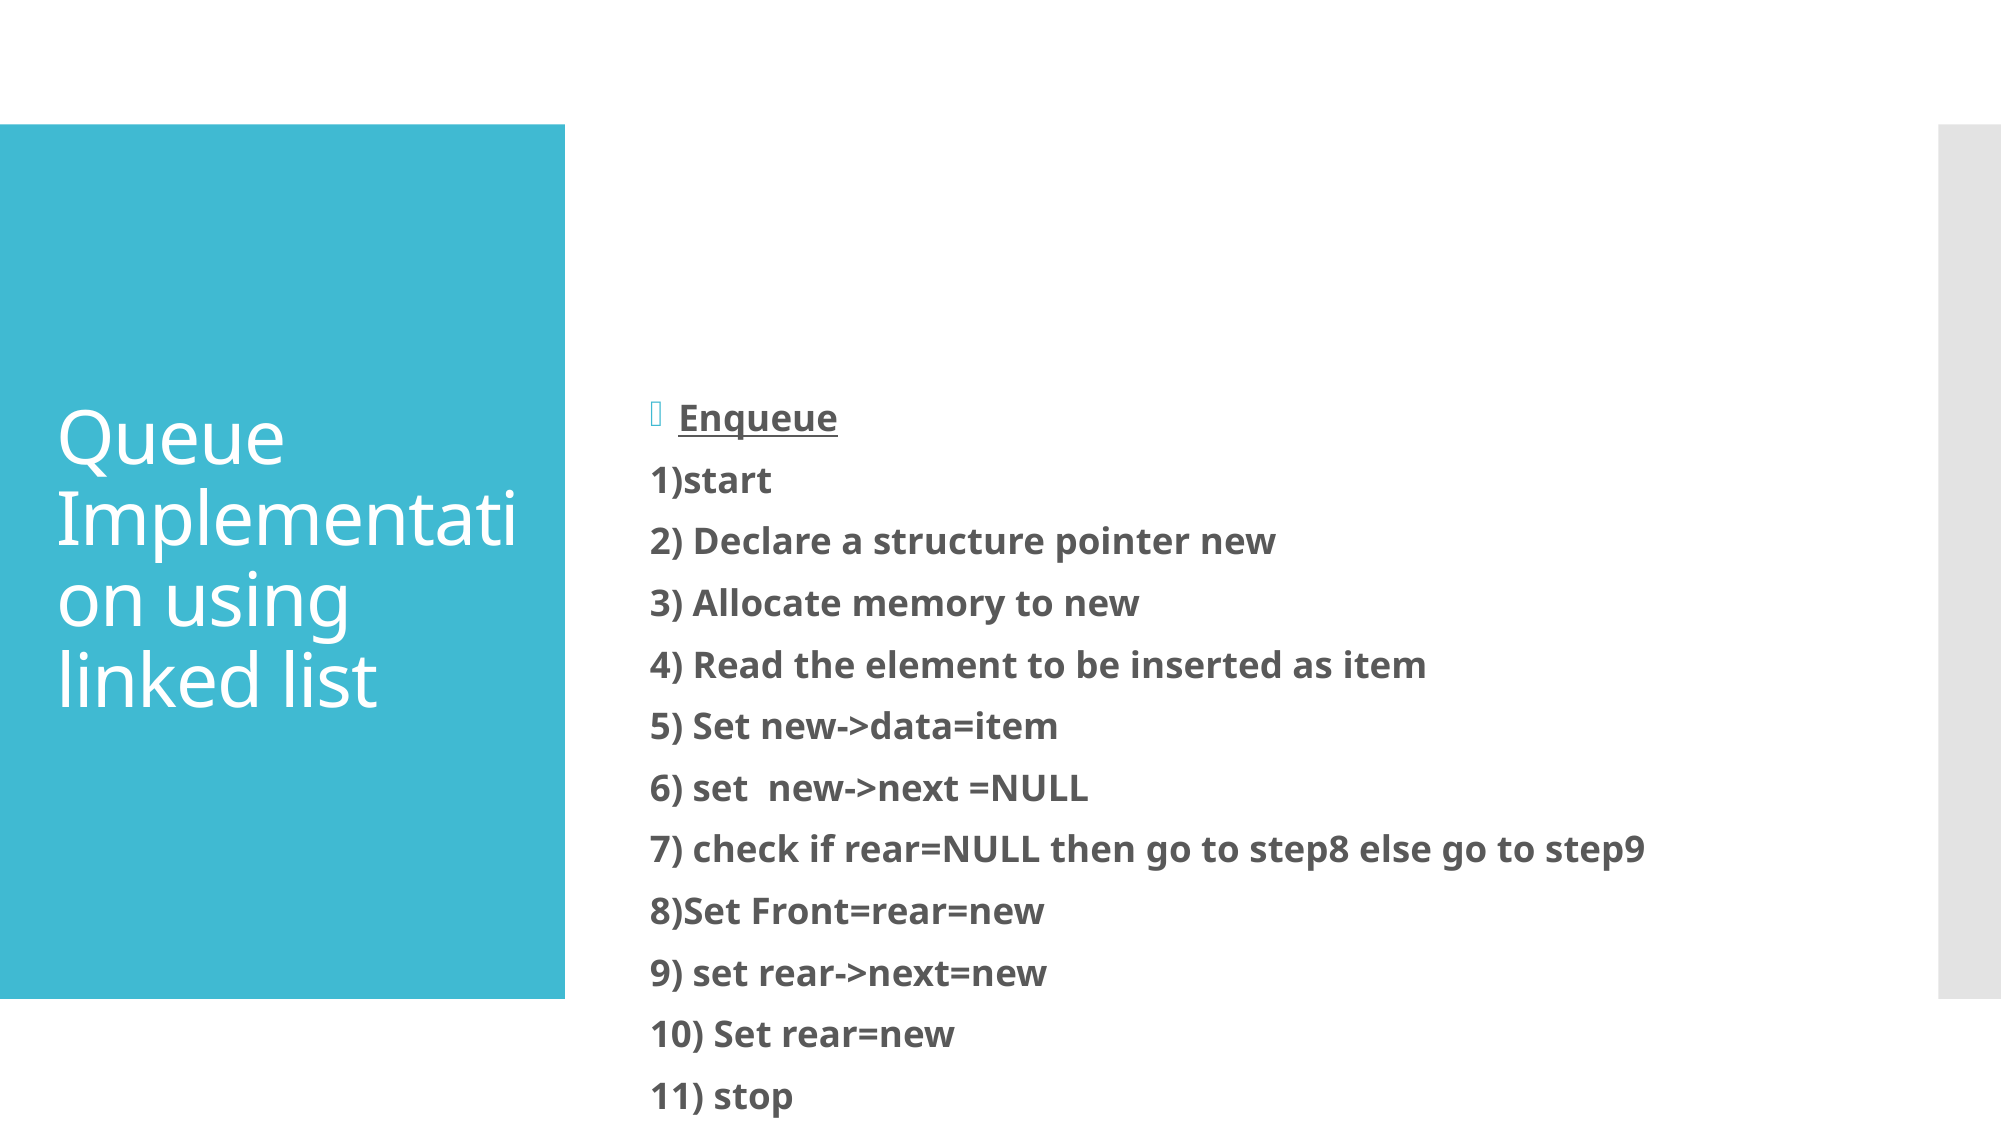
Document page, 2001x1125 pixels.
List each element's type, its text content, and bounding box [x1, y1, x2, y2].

list Enqueue 1)start 2) Declare a structure pointer new 3) Allocate memory to new 4) Read the element to be inserted as item 5) Set new->data=item 6) set new->next =NULL 7) check if rear=NULL then go to step8 else go to step9 8)Set Front=rear=new 9) set rear->next=new 10) Set rear=new 11) stop [634, 141, 1835, 1125]
title Queue Implementation using linked list [41, 184, 566, 940]
